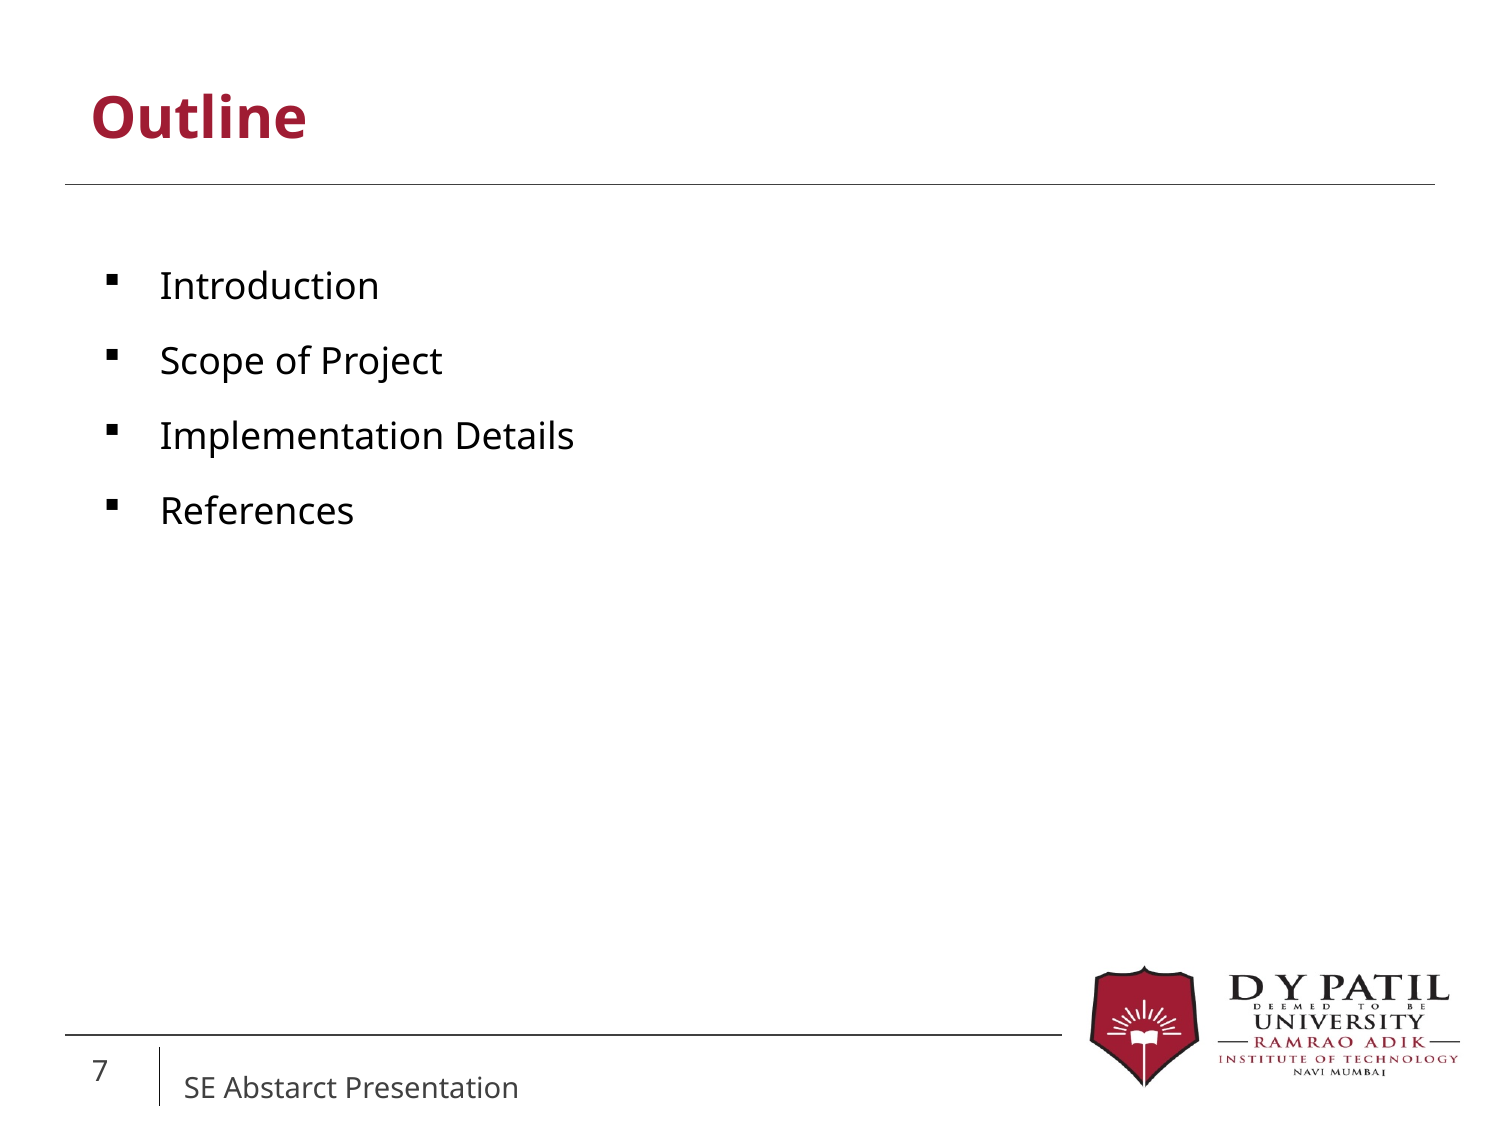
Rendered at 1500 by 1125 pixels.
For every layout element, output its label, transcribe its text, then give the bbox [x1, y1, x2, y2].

slide_number 7 [76, 1042, 155, 1103]
picture [1062, 940, 1500, 1125]
list Introduction Scope of Project Implementation Details References [88, 231, 1412, 953]
footer SE Abstarct Presentation [168, 1070, 821, 1103]
title Outline [75, 45, 1425, 185]
